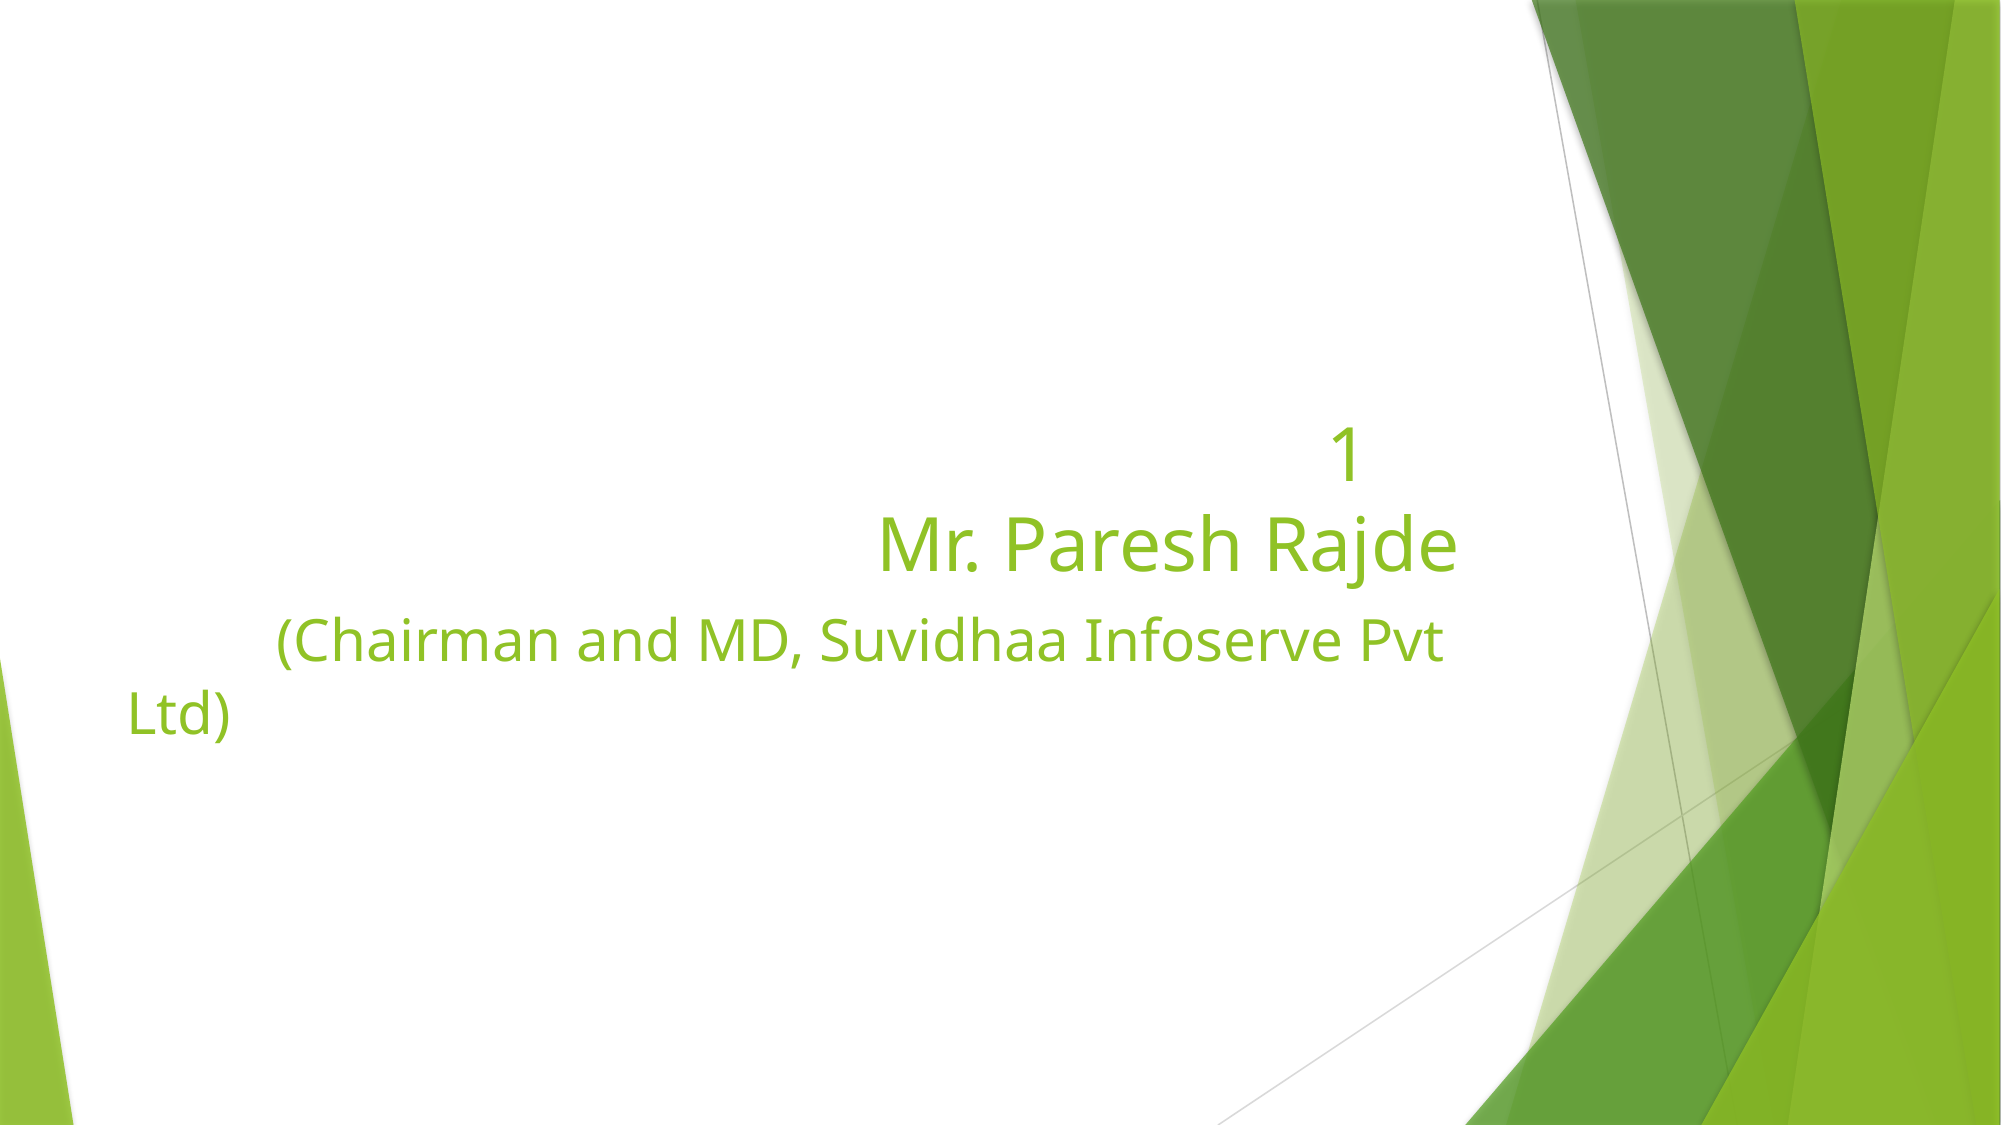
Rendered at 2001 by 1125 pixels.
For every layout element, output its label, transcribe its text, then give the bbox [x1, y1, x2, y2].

title 1 Mr. Paresh Rajde (Chairman and MD, Suvidhaa Infoserve Pvt Ltd) [111, 218, 1522, 873]
